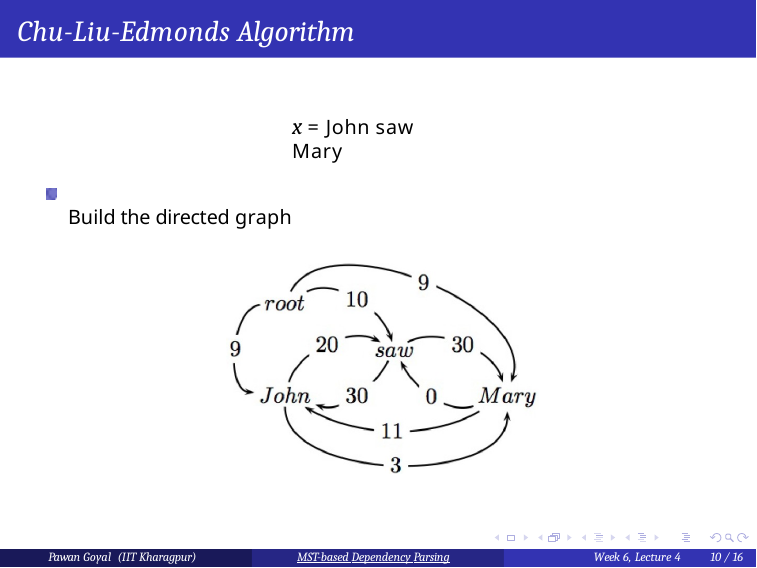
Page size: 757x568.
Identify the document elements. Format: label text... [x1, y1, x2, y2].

text_box [0, 0, 756, 58]
picture [45, 188, 57, 200]
text_box Chu-Liu-Edmonds Algorithm [15, 9, 370, 48]
text_box x = John saw Mary Build the directed graph [66, 109, 466, 229]
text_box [0, 548, 757, 568]
picture [225, 263, 539, 475]
